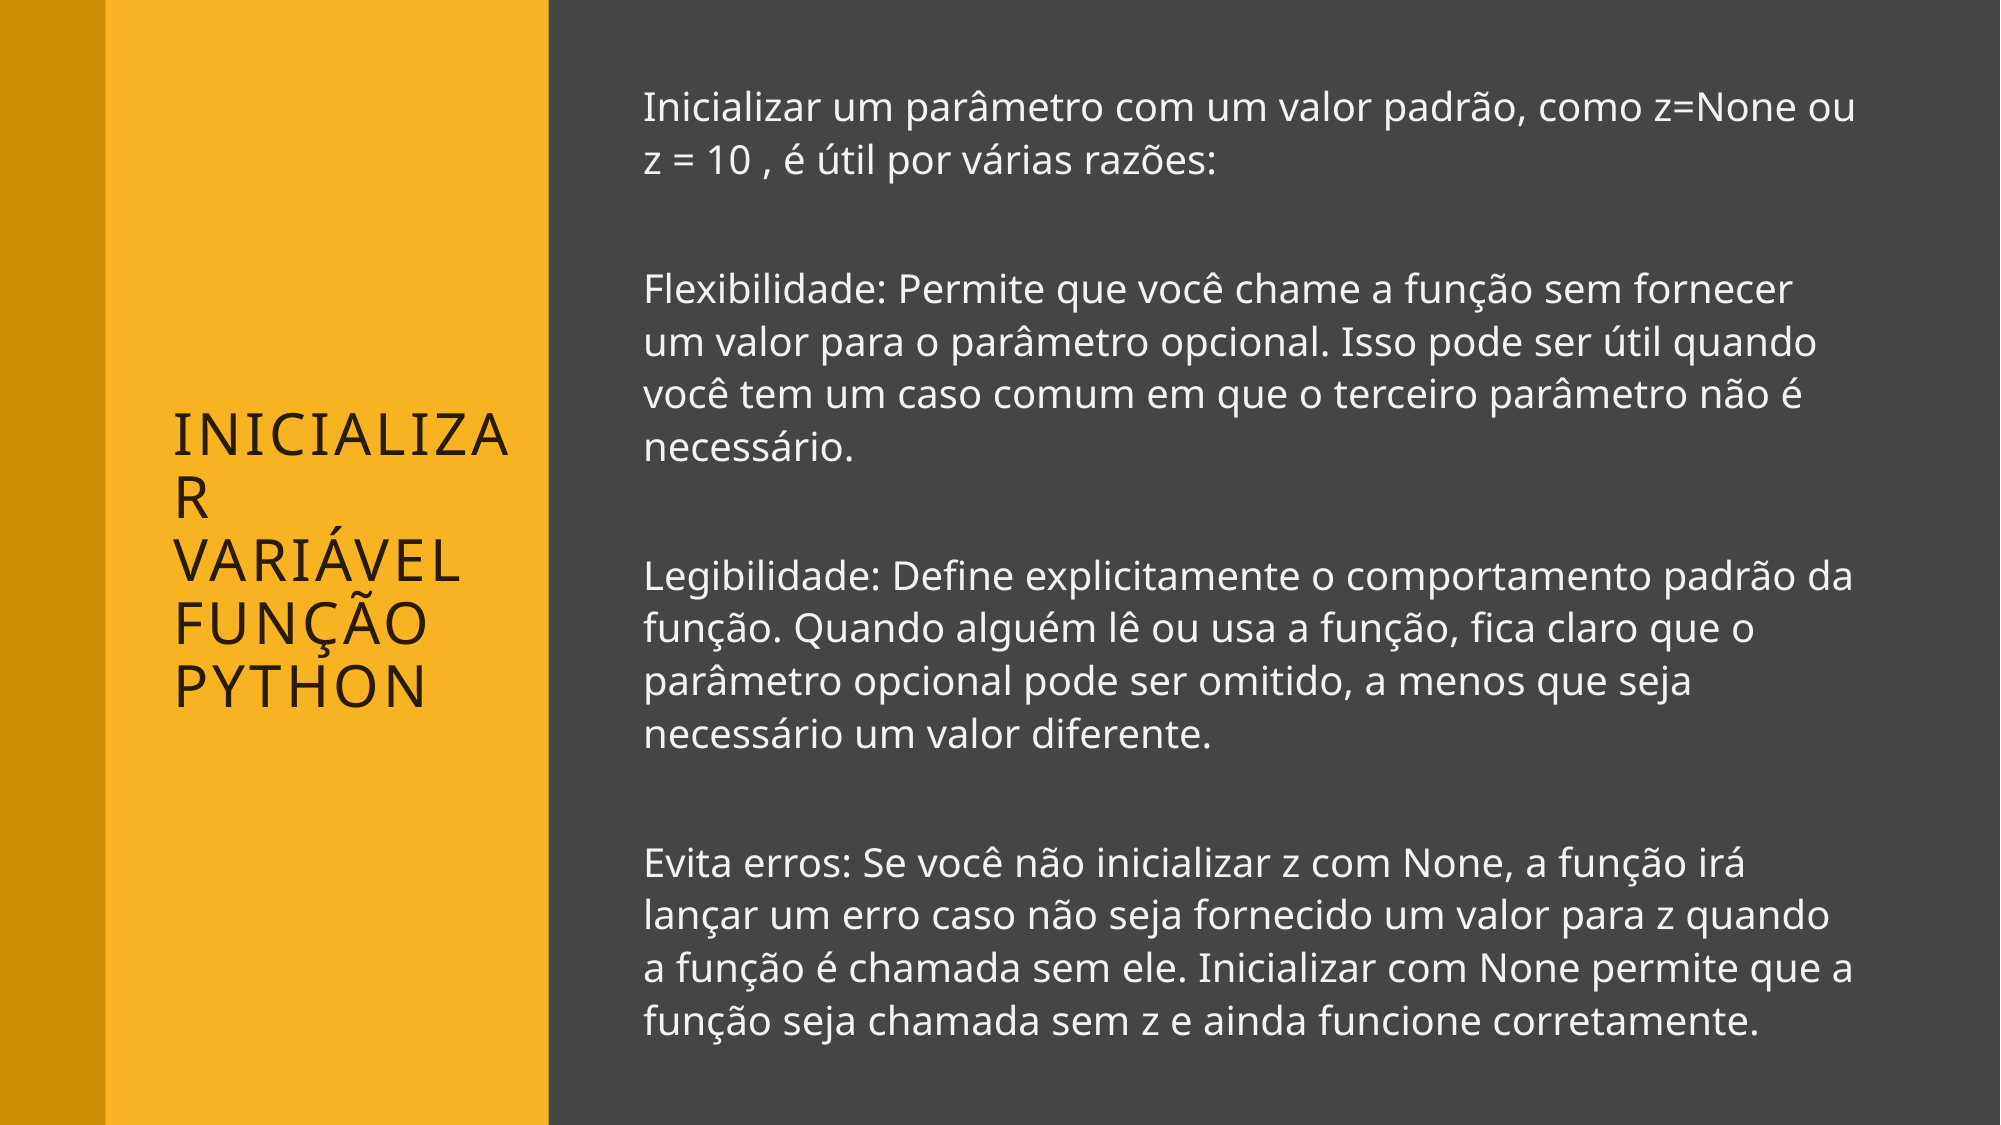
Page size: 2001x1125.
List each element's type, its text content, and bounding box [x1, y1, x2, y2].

text_box [550, 0, 2000, 1125]
text_box [107, 0, 550, 1125]
text_box [0, 0, 107, 1125]
list Inicializar um parâmetro com um valor padrão, como z=None ou z = 10 , é útil por várias razões: Flexibilidade: Permite que você chame a função sem fornecer um valor para o parâmetro opcional. Isso pode ser útil quando você tem um caso comum em que o terceiro parâmetro não é necessário. Legibilidade: Define explicitamente o comportamento padrão da função. Quando alguém lê ou usa a função, fica claro que o parâmetro opcional pode ser omitido, a menos que seja necessário um valor diferente. Evita erros: Se você não inicializar z com None, a função irá lançar um erro caso não seja fornecido um valor para z quando a função é chamada sem ele. Inicializar com None permite que a função seja chamada sem z e ainda funcione corretamente. [628, 68, 1875, 1052]
title Inicializar Variável Função Python [158, 222, 549, 903]
